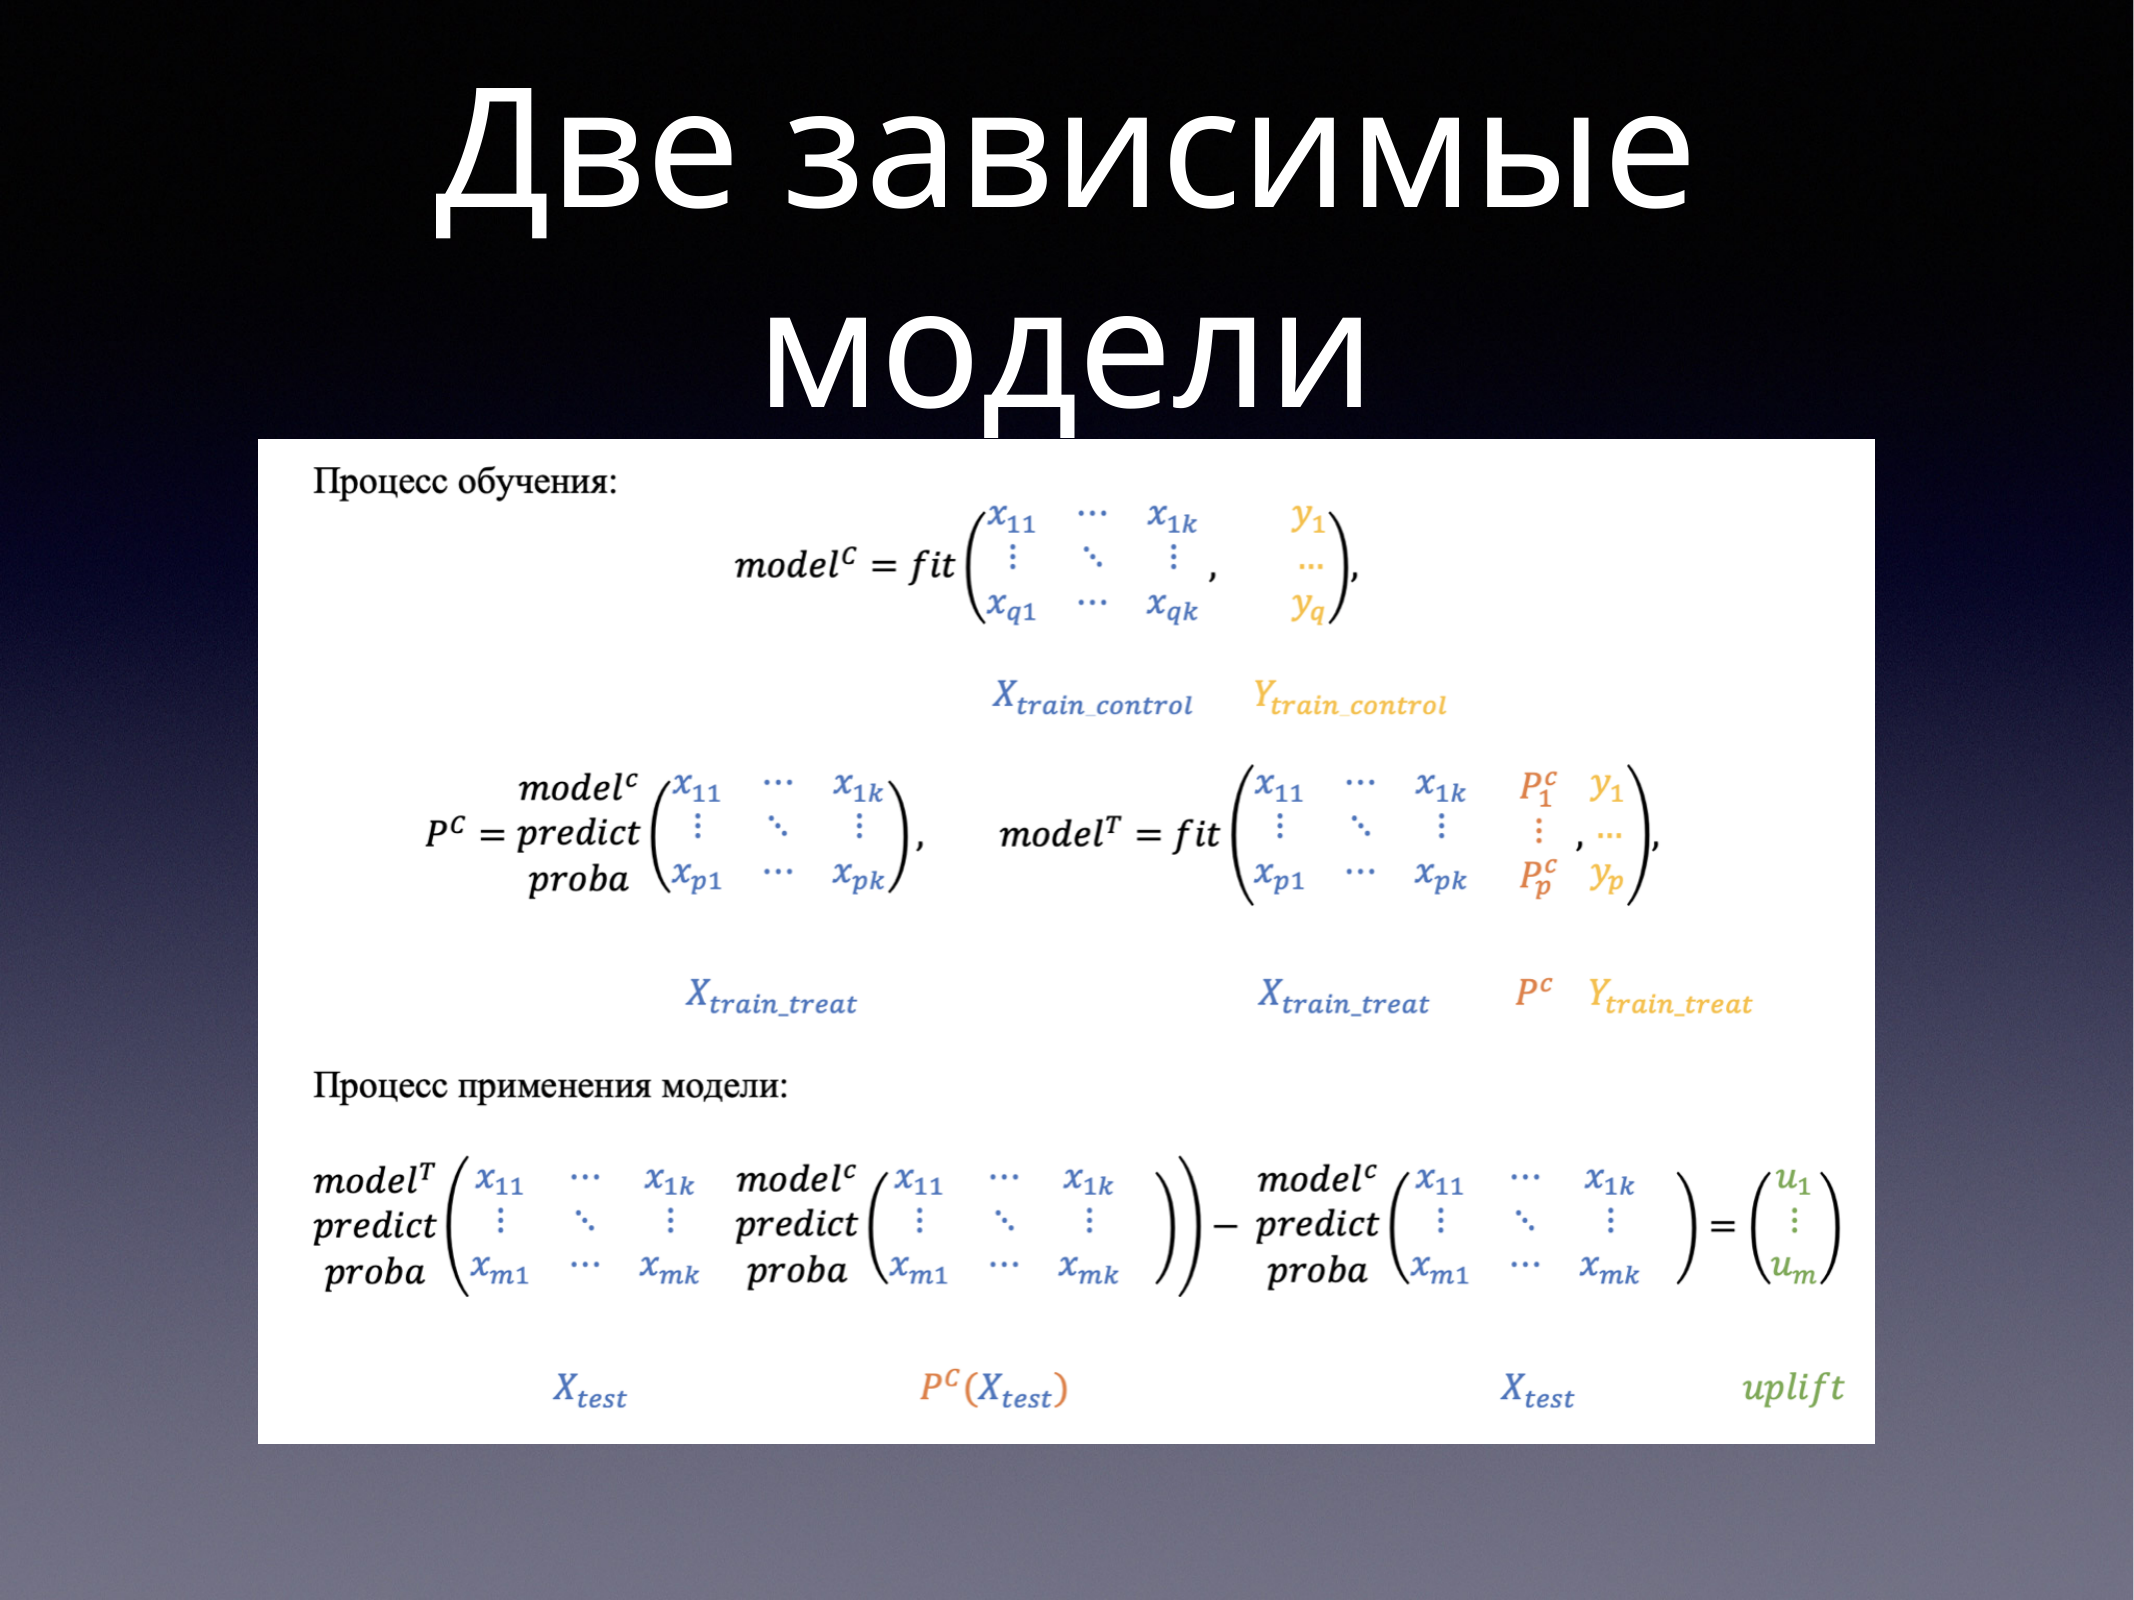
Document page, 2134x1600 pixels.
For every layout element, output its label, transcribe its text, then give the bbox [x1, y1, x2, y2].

title Две зависимые модели [155, 66, 1978, 416]
picture [0, 0, 2134, 1600]
